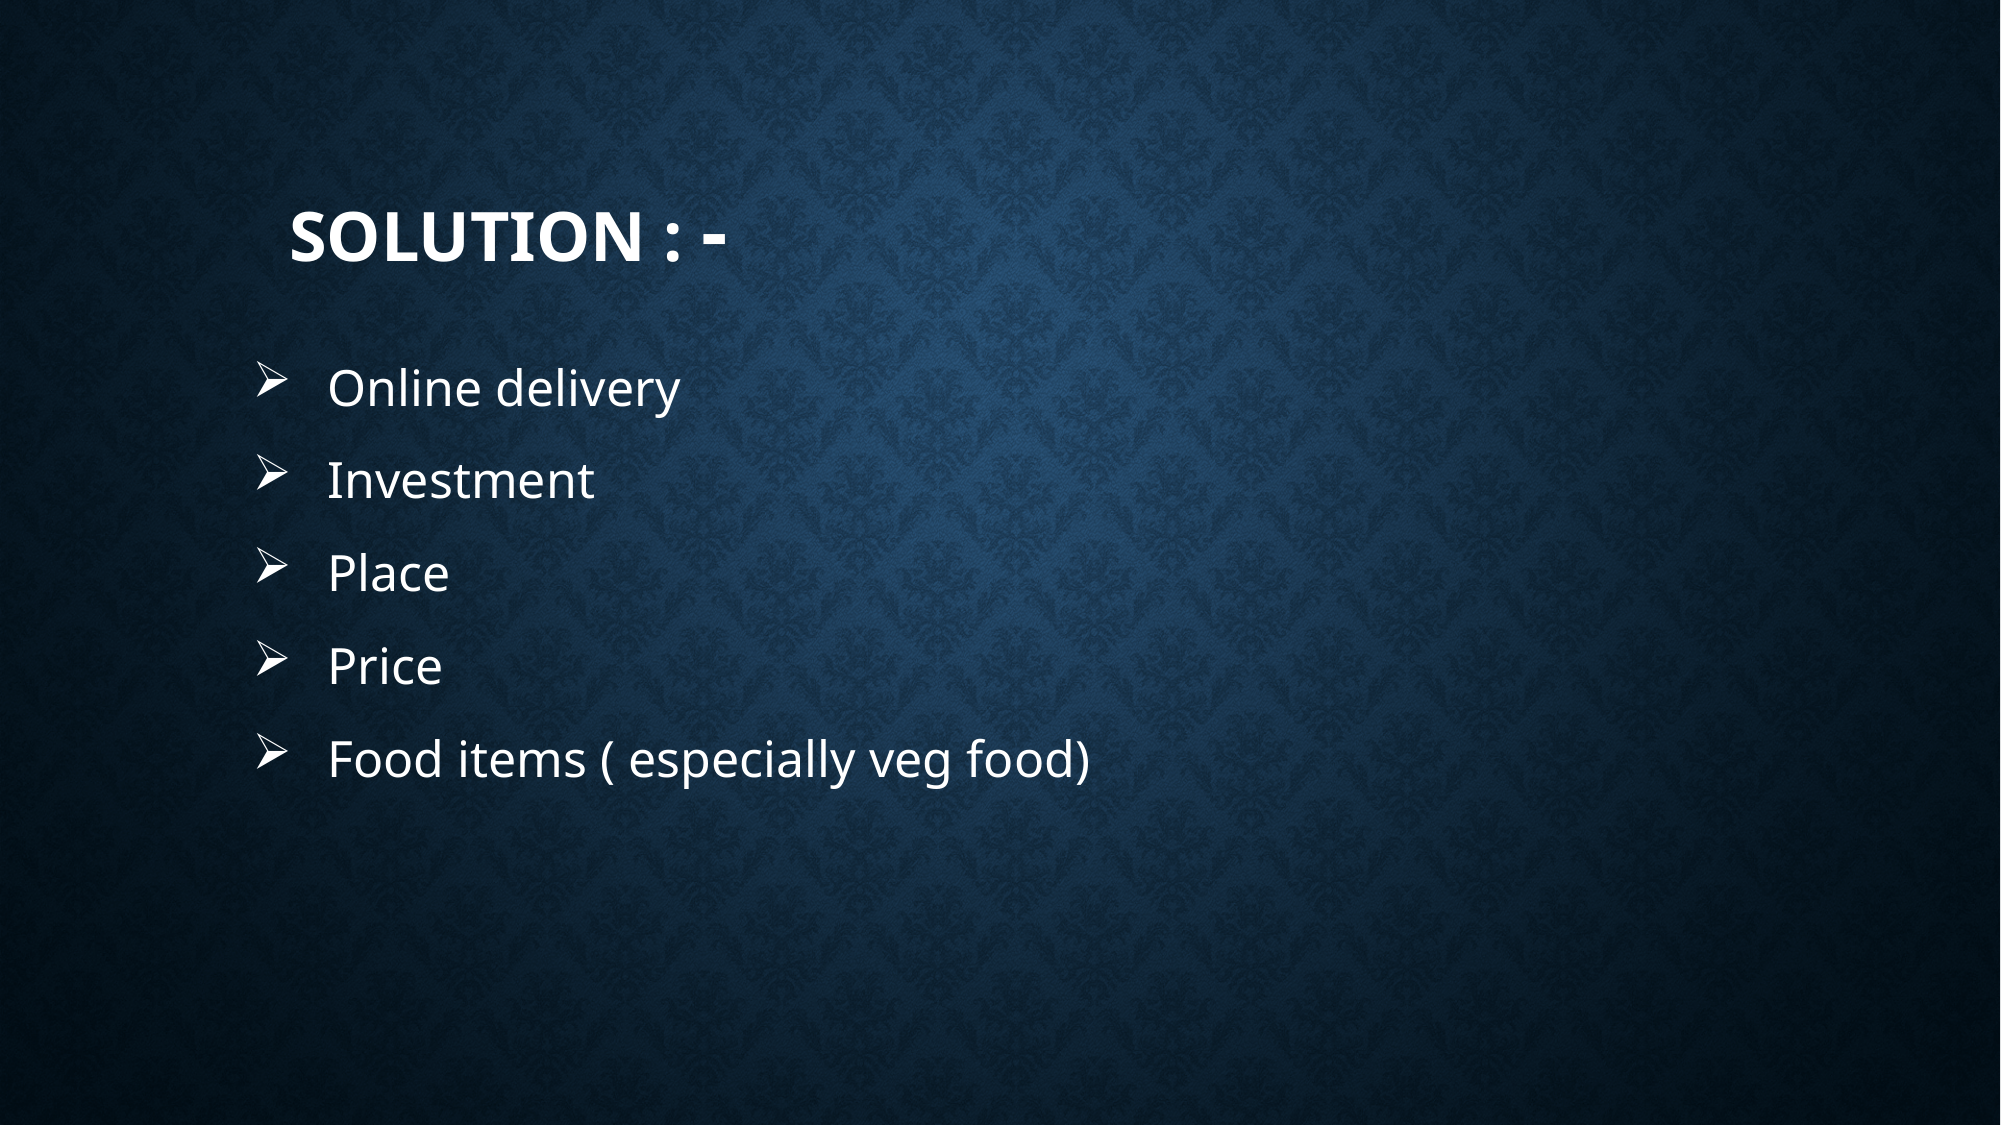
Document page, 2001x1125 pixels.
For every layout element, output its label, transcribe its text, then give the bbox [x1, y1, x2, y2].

title Solution : - [46, 182, 972, 287]
subtitle Online delivery Investment Place Price Food items ( especially veg food) [237, 336, 1750, 863]
